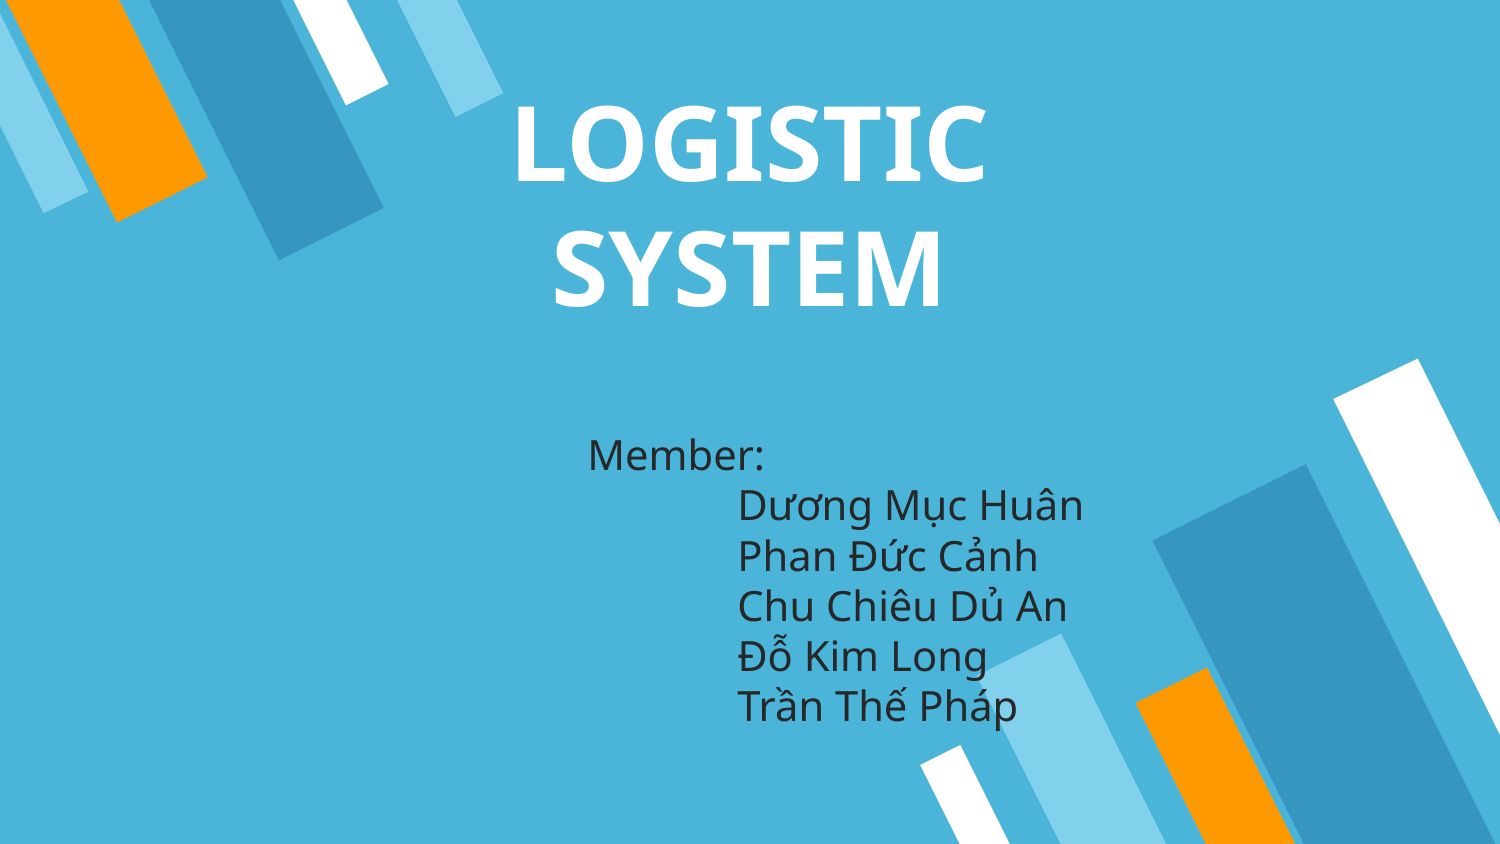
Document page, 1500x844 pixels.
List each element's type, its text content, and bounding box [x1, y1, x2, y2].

title LOGISTIC SYSTEM [284, 151, 1216, 342]
text_box Member: Dương Mục Huân Phan Đức Cảnh Chu Chiêu Dủ An Đỗ Kim Long Trần Thế Pháp [572, 421, 1182, 737]
